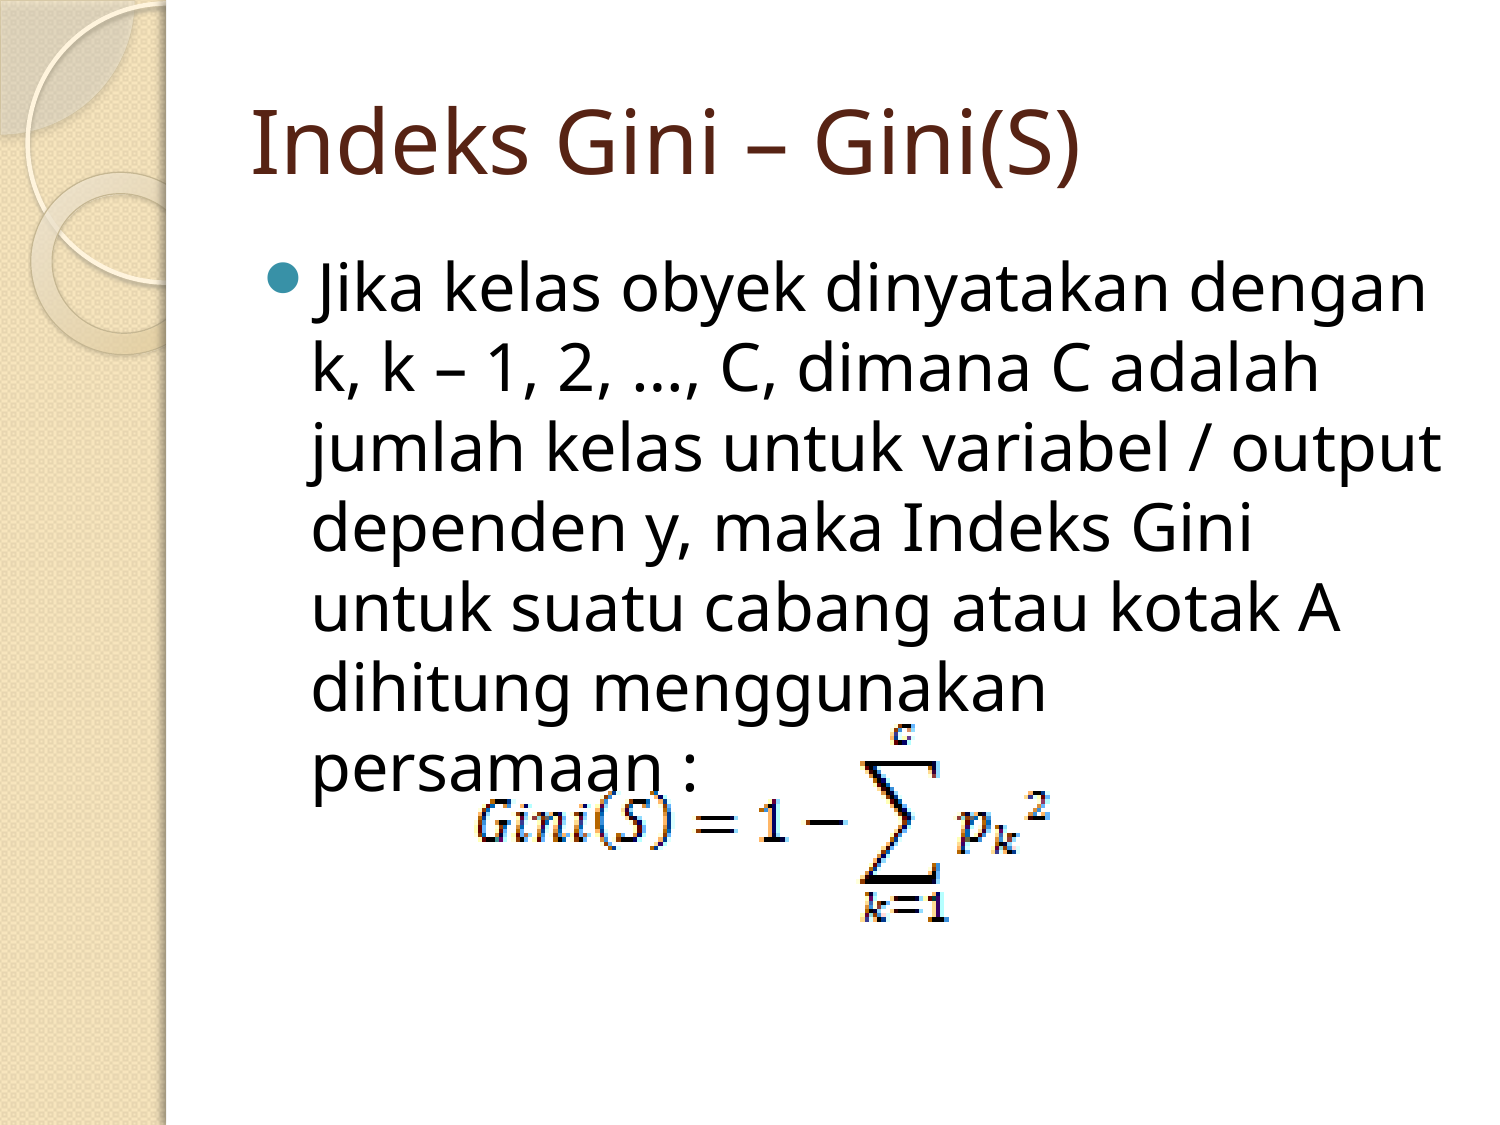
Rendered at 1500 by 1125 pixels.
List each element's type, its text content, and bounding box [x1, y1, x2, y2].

title Indeks Gini – Gini(S) [235, 75, 1466, 233]
picture [474, 724, 1051, 940]
text_box [0, 0, 1500, 75]
list Jika kelas obyek dinyatakan dengan k, k – 1, 2, …, C, dimana C adalah jumlah kelas untuk variabel / output dependen y, maka Indeks Gini untuk suatu cabang atau kotak A dihitung menggunakan persamaan : [235, 237, 1466, 1025]
